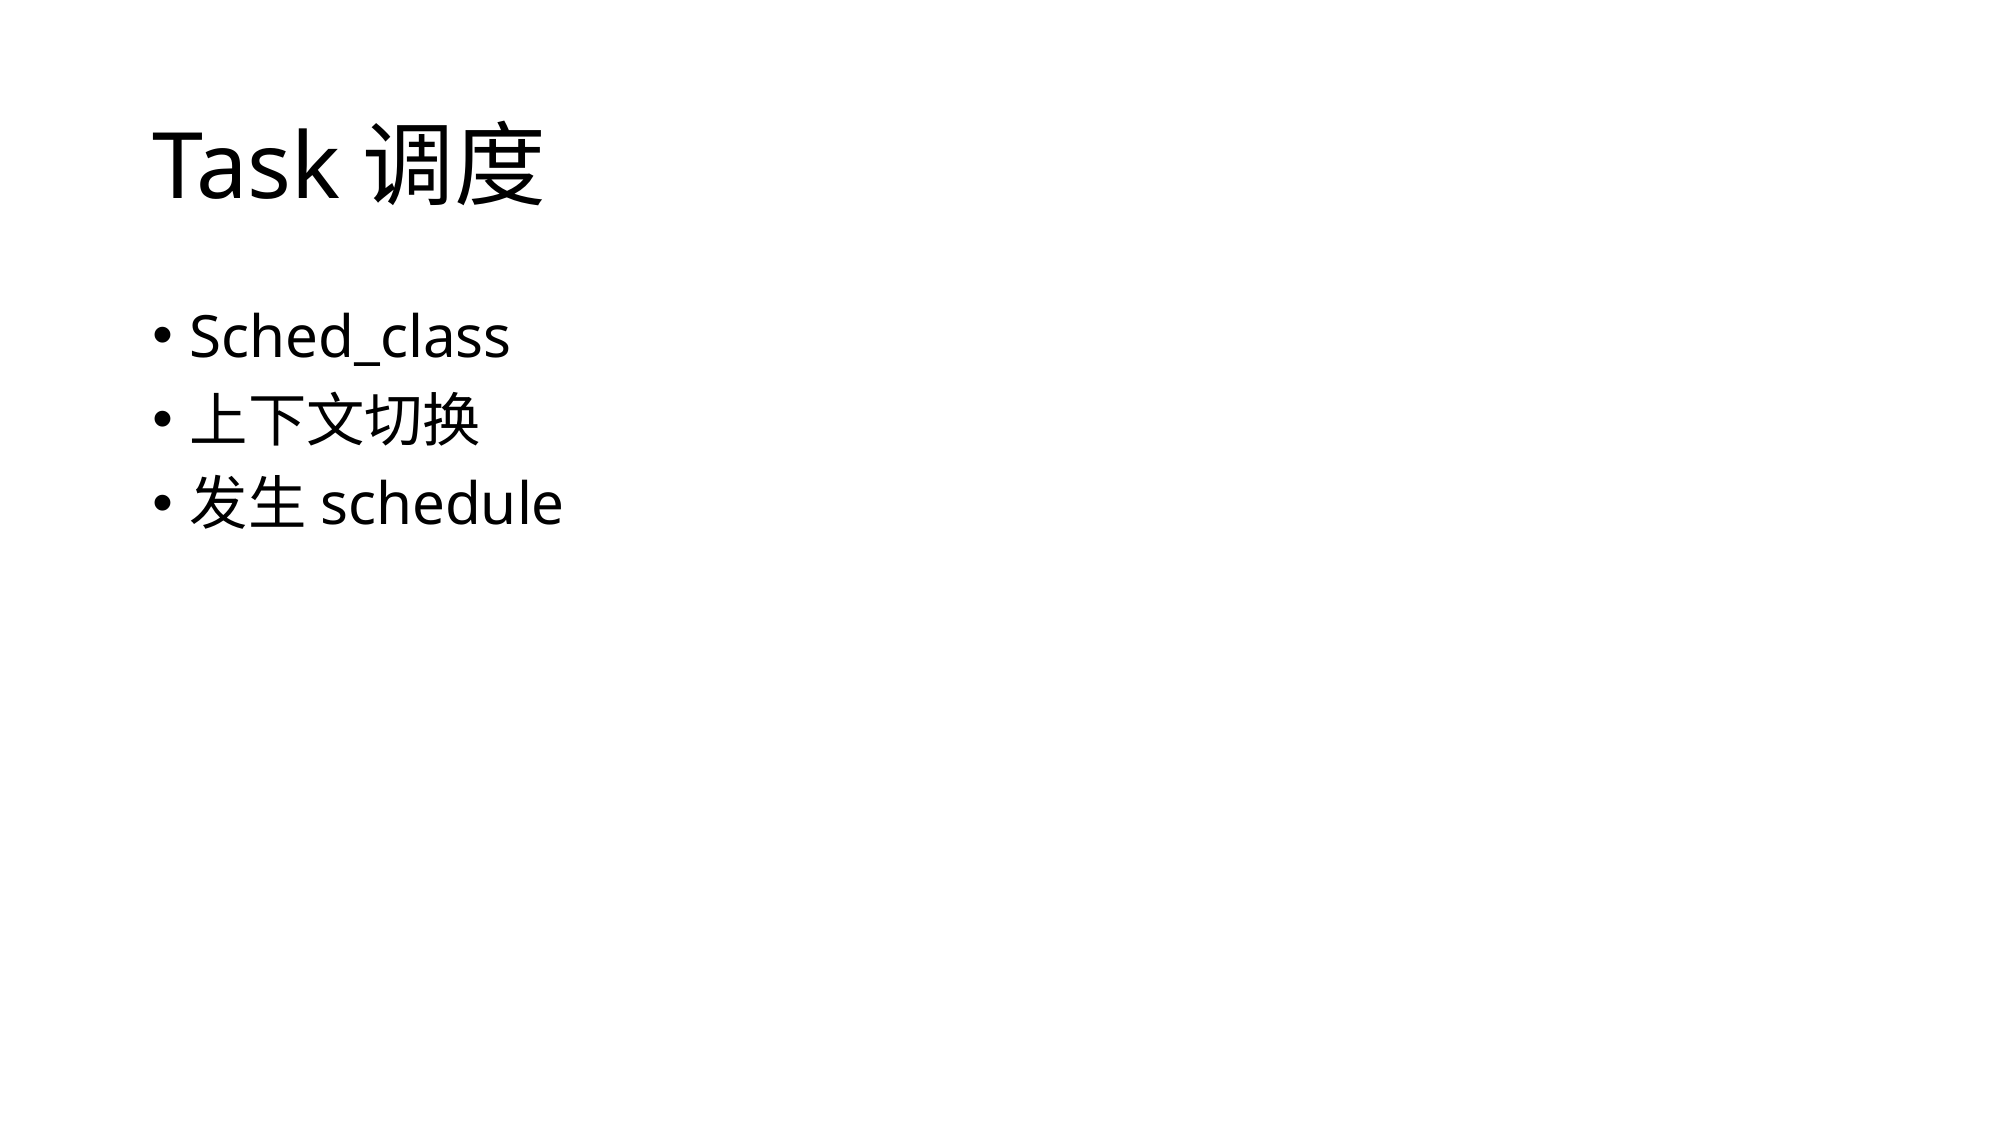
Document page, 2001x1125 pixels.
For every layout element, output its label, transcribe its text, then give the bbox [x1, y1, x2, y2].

list Sched_class 上下文切换 发生schedule [137, 299, 1863, 1014]
title Task调度 [137, 59, 1863, 278]
